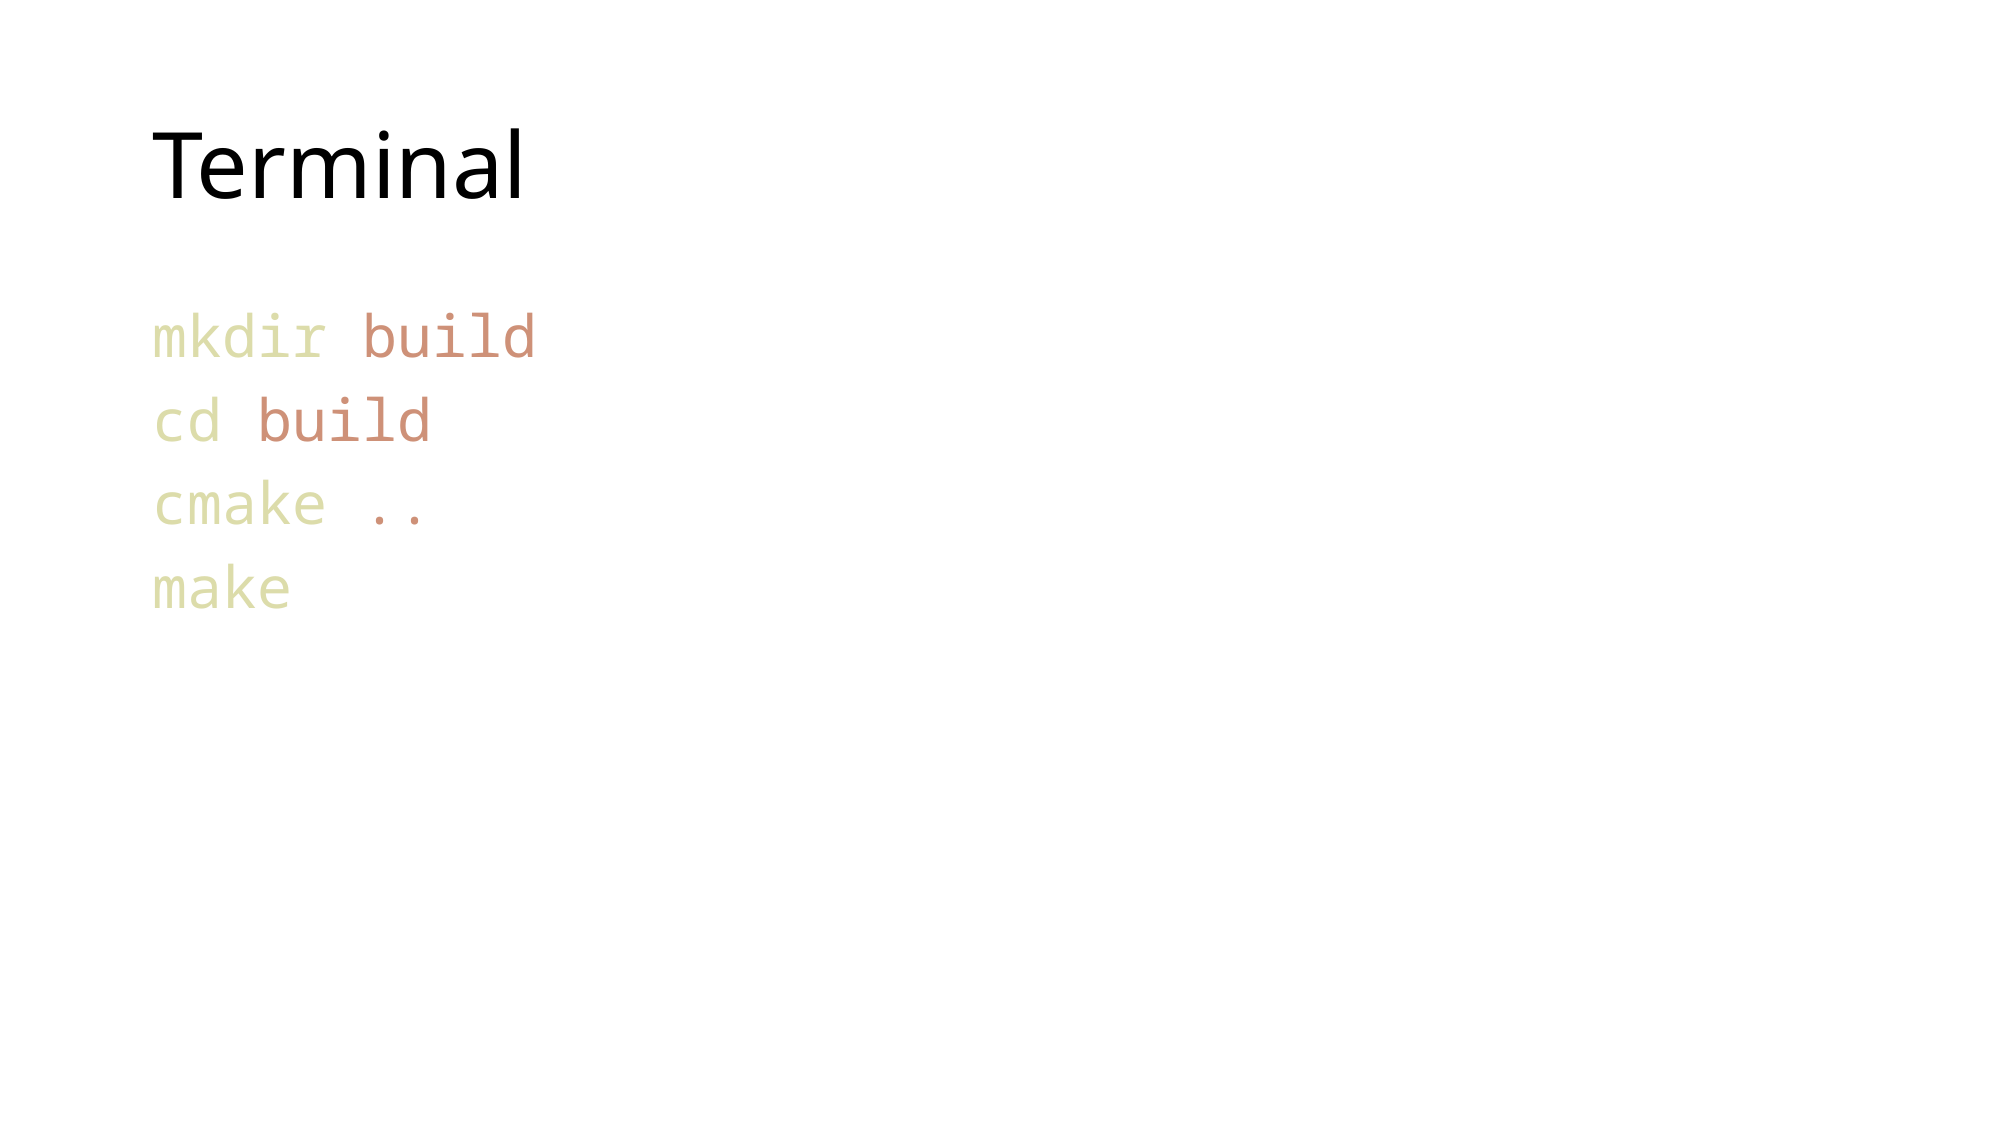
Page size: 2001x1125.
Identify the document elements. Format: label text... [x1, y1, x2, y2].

title Terminal [137, 59, 1863, 278]
list mkdir build cd build cmake .. make [137, 299, 1863, 1014]
